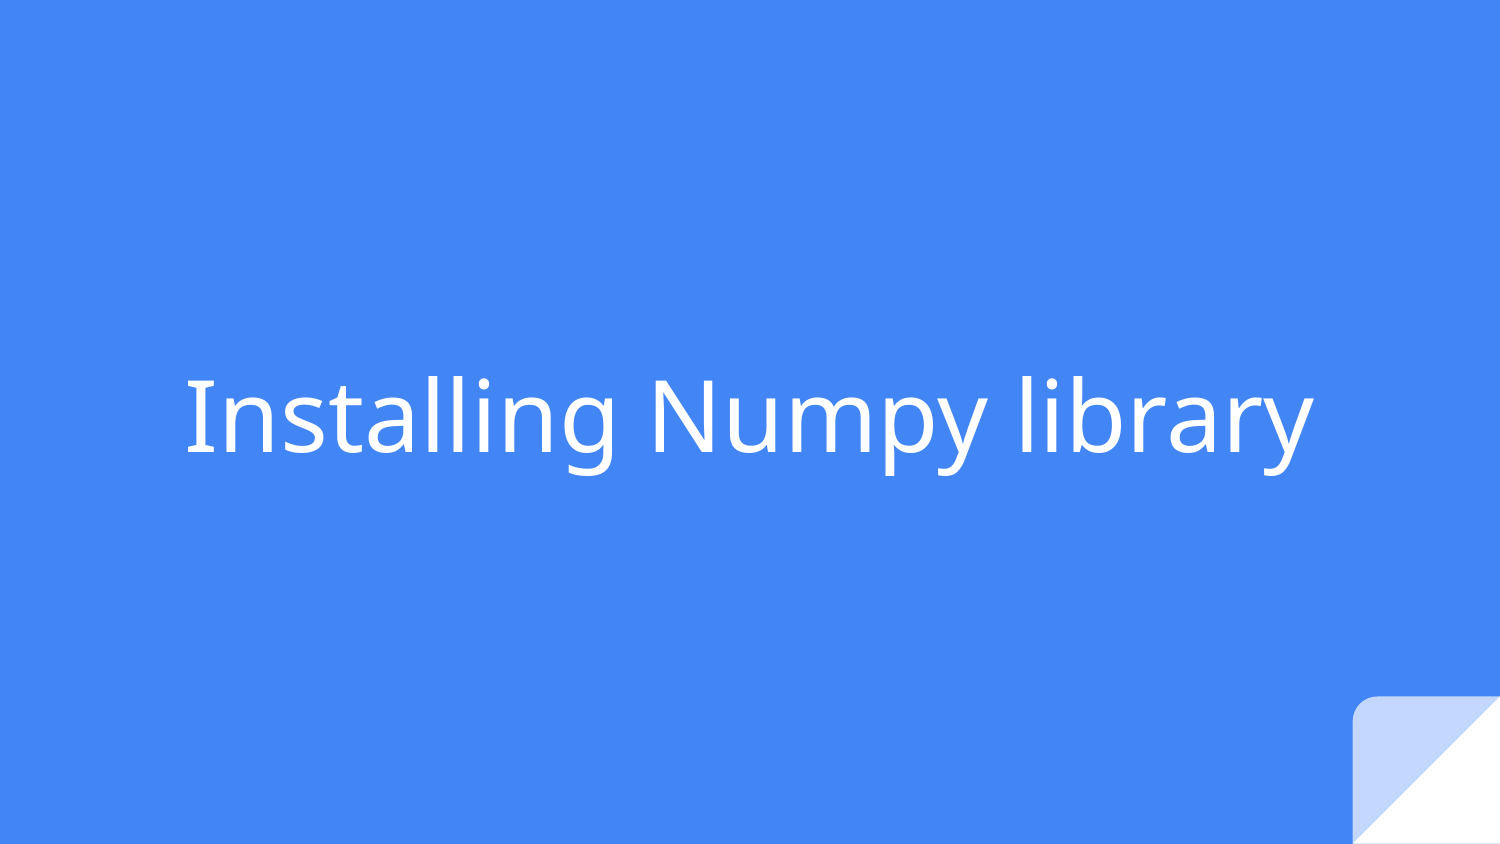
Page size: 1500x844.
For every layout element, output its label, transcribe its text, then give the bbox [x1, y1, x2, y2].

title Installing Numpy library [75, 355, 1425, 488]
